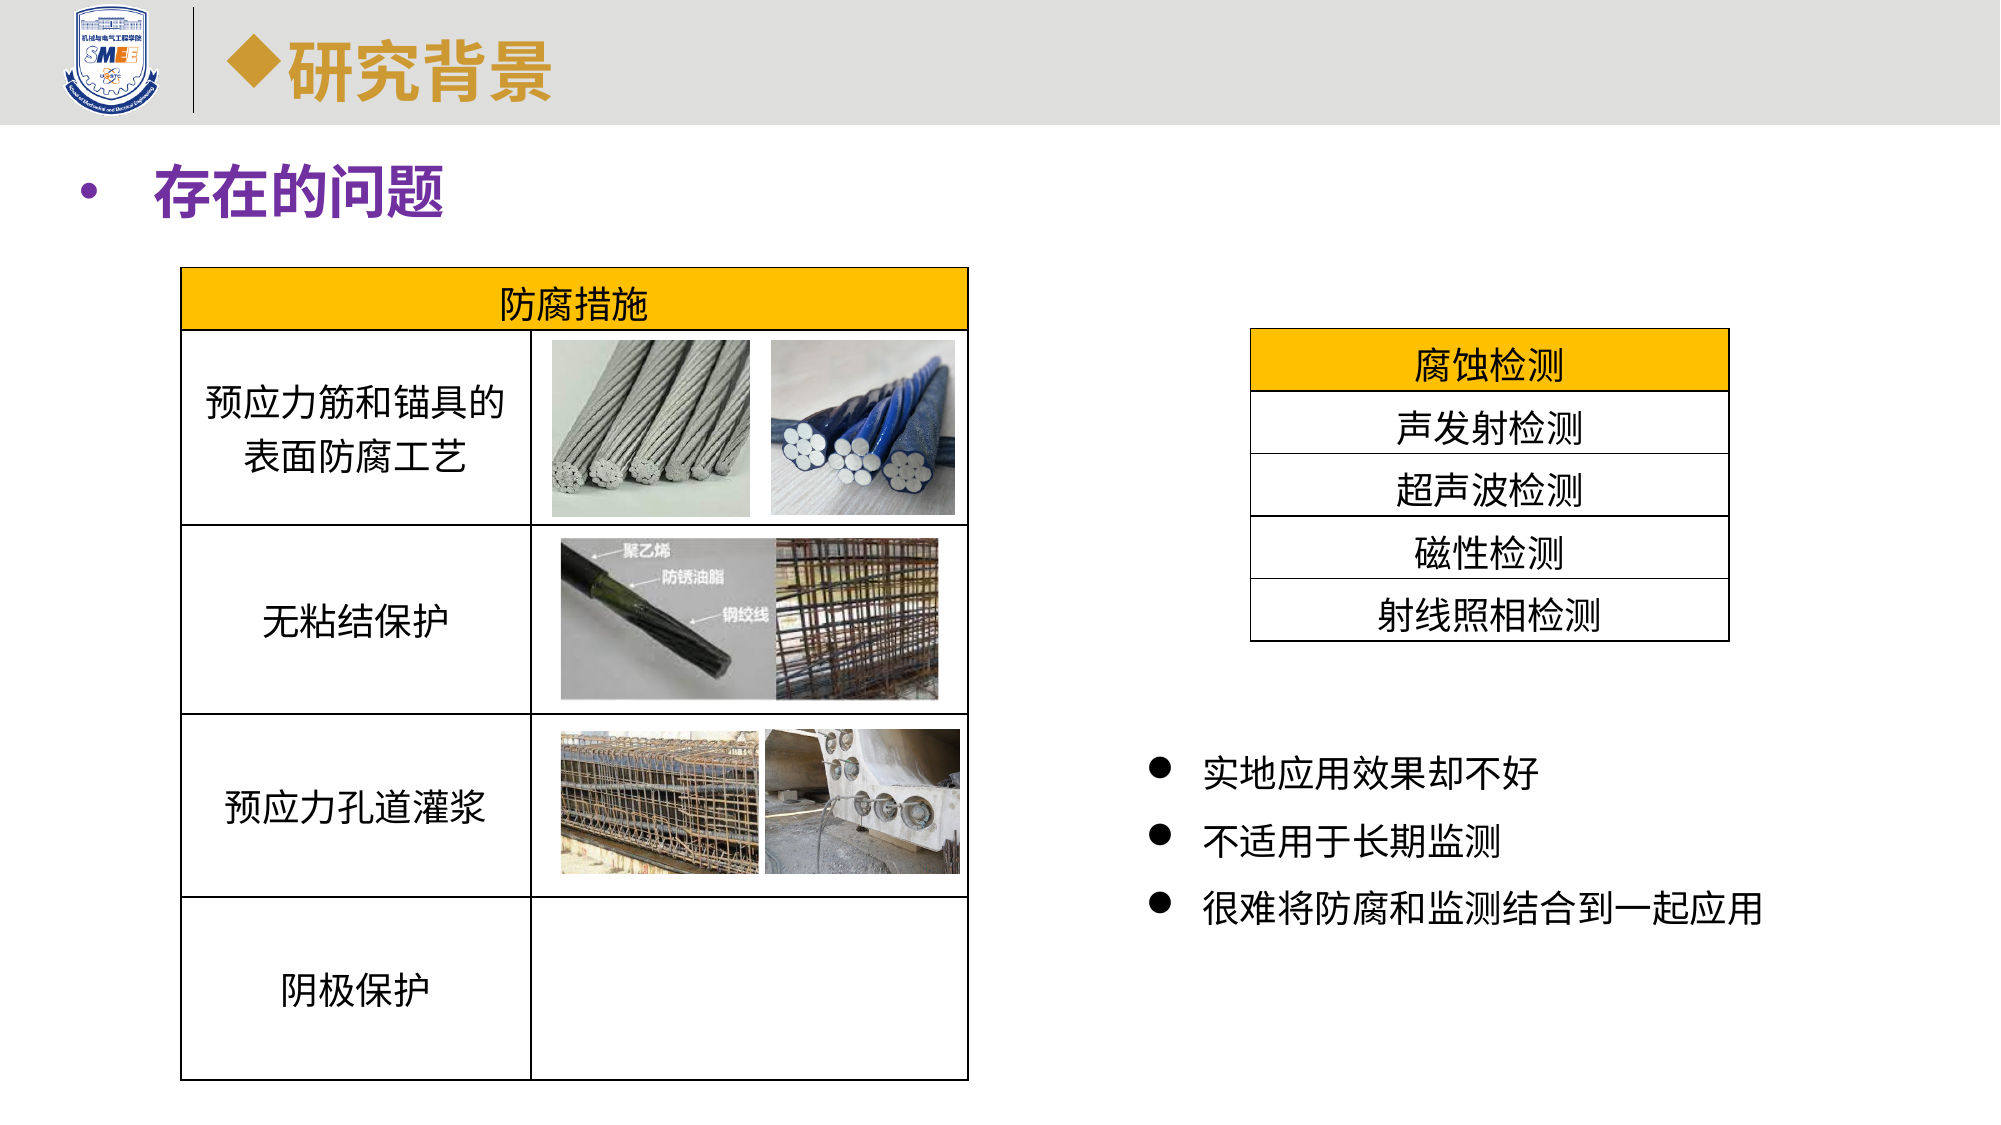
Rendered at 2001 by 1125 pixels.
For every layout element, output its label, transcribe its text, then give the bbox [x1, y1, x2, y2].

table_cell 磁性检测 [1251, 517, 1728, 578]
table_cell [532, 898, 967, 1079]
table_cell 射线照相检测 [1251, 579, 1728, 640]
picture [770, 340, 955, 515]
picture [560, 729, 759, 875]
table_cell [532, 526, 967, 713]
table_cell [532, 715, 967, 896]
table_cell 声发射检测 [1251, 392, 1728, 453]
table_cell 预应力孔道灌浆 [182, 715, 530, 896]
picture [560, 538, 939, 701]
picture [0, 0, 2000, 125]
text_box 研究背景 [206, 22, 570, 118]
text_box 存在的问题 [63, 147, 1936, 293]
table_cell 预应力筋和锚具的表面防腐工艺 [182, 331, 530, 524]
table_cell 超声波检测 [1251, 454, 1728, 515]
table_cell 阴极保护 [182, 898, 530, 1079]
picture [552, 340, 750, 517]
table_cell 无粘结保护 [182, 526, 530, 713]
table_header 防腐措施 [182, 268, 967, 329]
table_header 腐蚀检测 [1251, 329, 1728, 390]
table_cell [532, 331, 967, 524]
text_box 实地应用效果却不好 不适用于长期监测 很难将防腐和监测结合到一起应用 [1131, 720, 1848, 938]
picture [765, 729, 960, 874]
